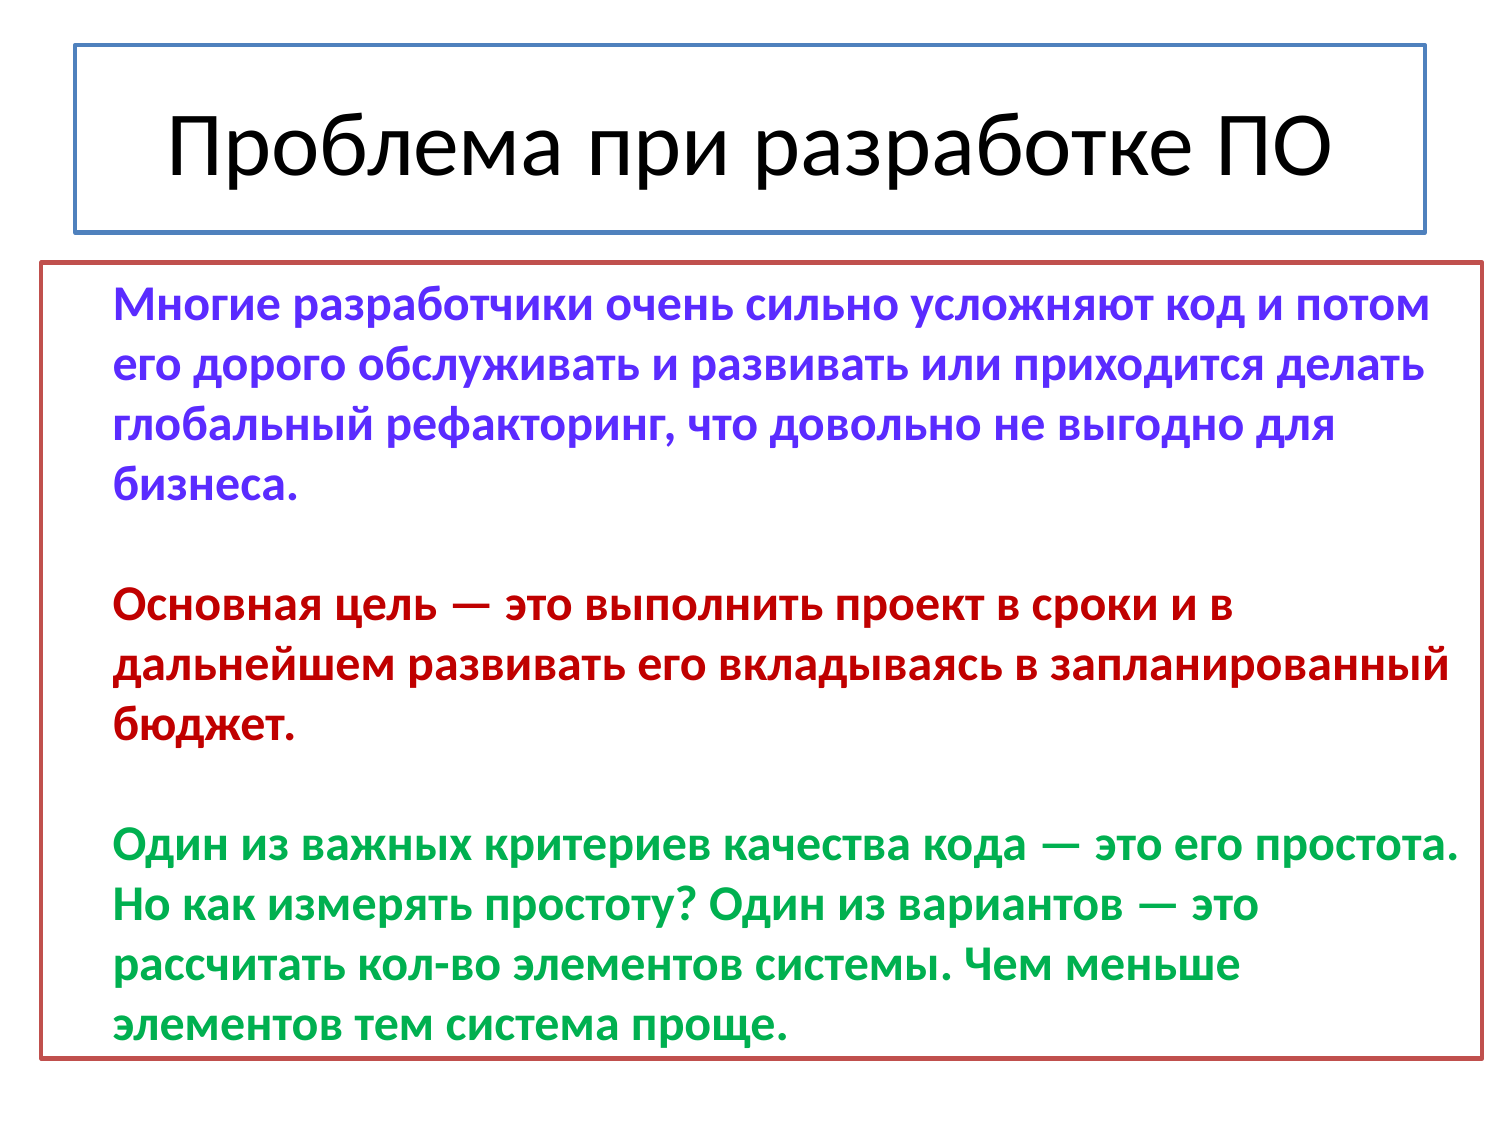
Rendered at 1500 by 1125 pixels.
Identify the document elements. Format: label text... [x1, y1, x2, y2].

title Проблема при разработке ПО [73, 43, 1427, 235]
list Многие разработчики очень сильно усложняют код и потом его дорого обслуживать и развивать или приходится делать глобальный рефакторинг, что довольно не выгодно для бизнеса. Основная цель — это выполнить проект в сроки и в дальнейшем развивать его вкладываясь в запланированный бюджет. Один из важных критериев качества кода — это его простота. Но как измерять простоту? Один из вариантов — это рассчитать кол-во элементов системы. Чем меньше элементов тем система проще. [39, 260, 1484, 1061]
